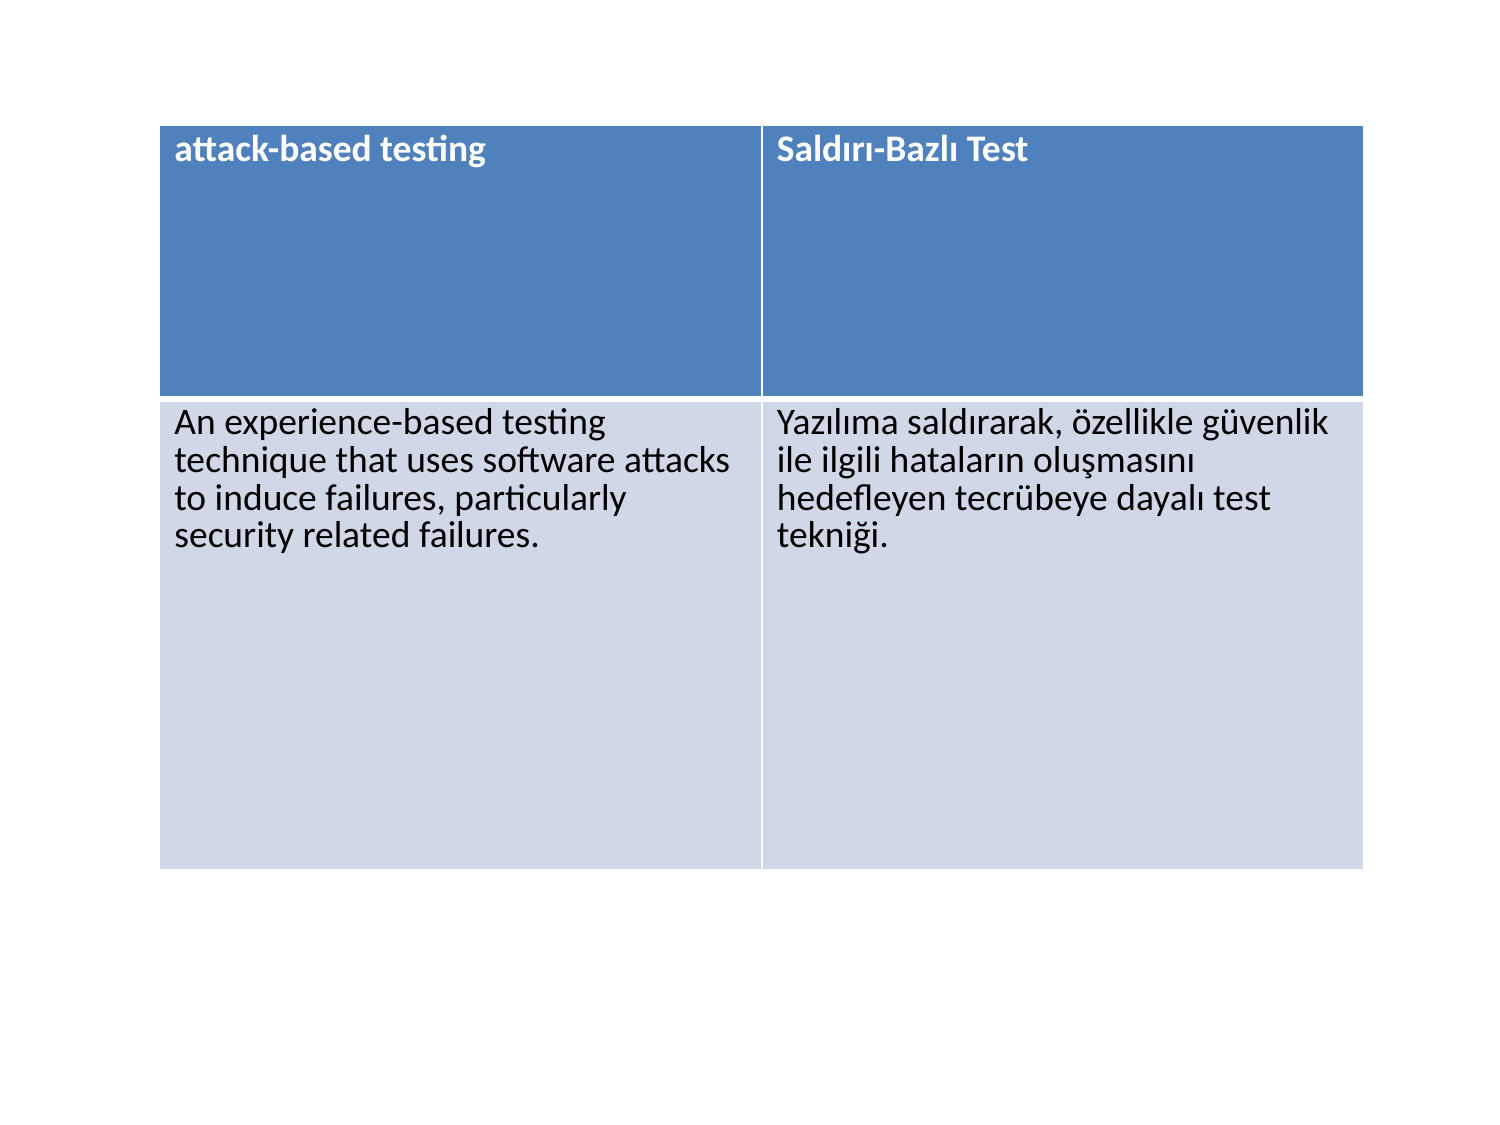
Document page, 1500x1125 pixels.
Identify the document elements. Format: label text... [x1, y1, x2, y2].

table_header Saldırı-Bazlı Test [763, 126, 1363, 396]
table_header attack-based testing [160, 126, 761, 396]
table_cell An experience-based testing technique that uses software attacks to induce failures, particularly security related failures. [160, 402, 761, 869]
table_cell Yazılıma saldırarak, özellikle güvenlik ile ilgili hataların oluşmasını hedefleyen tecrübeye dayalı test tekniği. [763, 402, 1363, 869]
